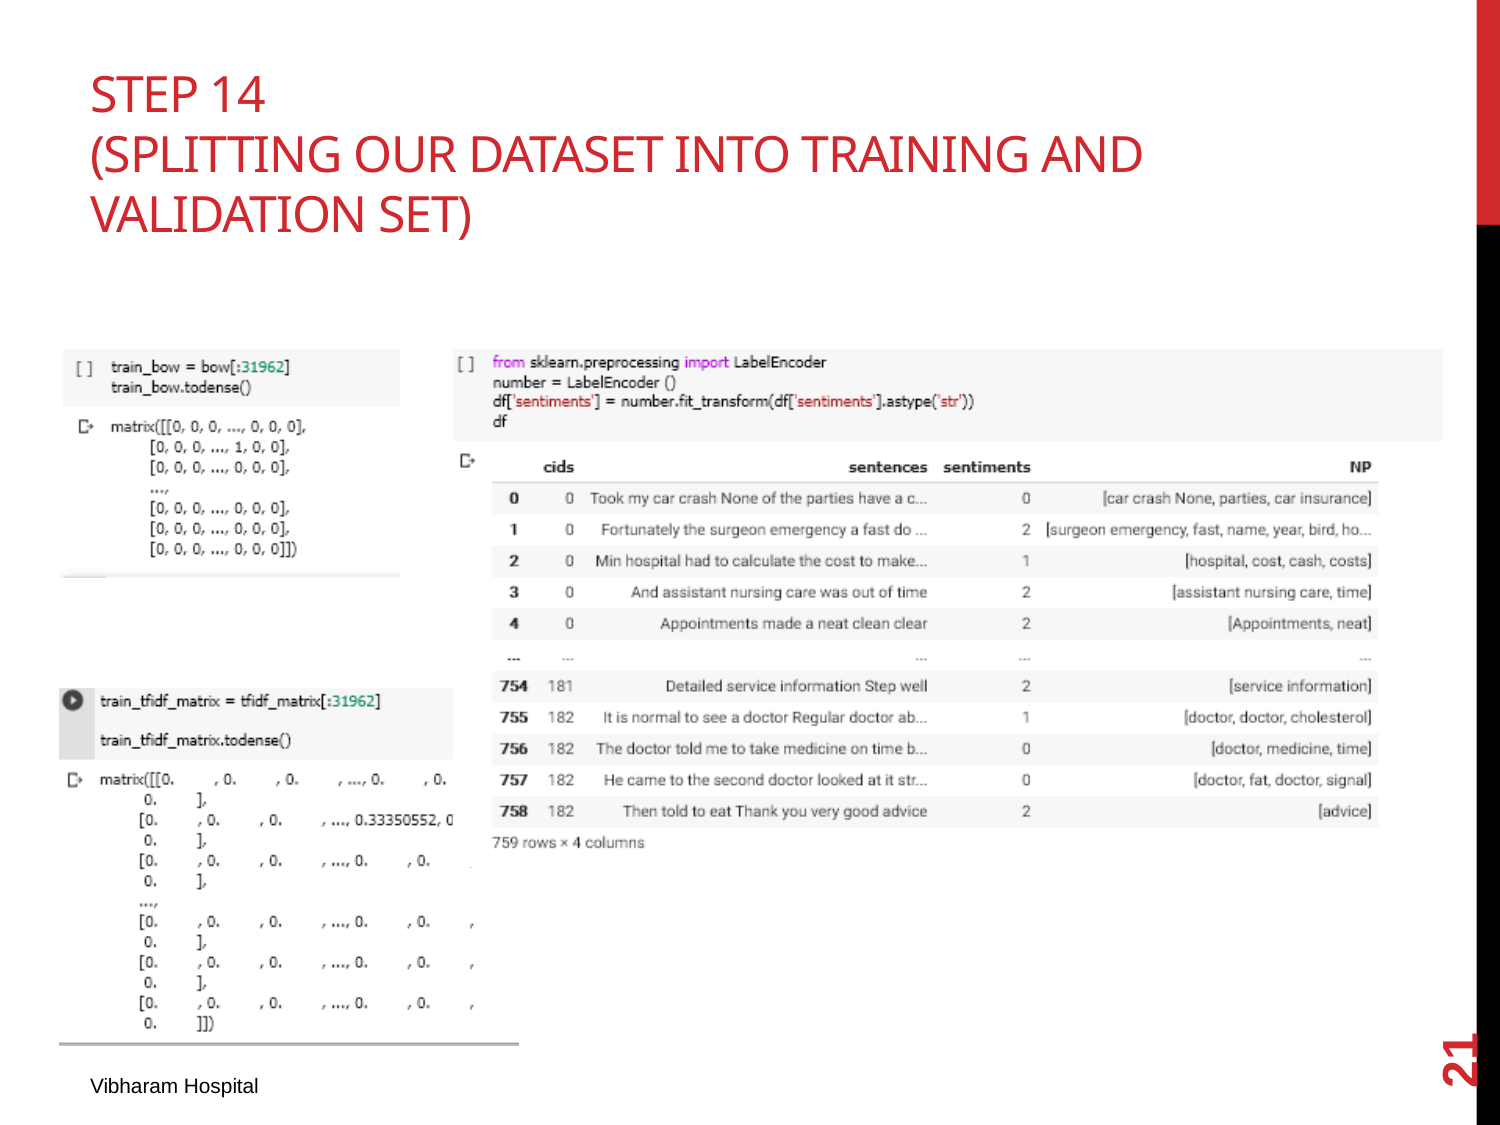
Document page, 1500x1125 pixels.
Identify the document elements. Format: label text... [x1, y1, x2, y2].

picture [58, 348, 1444, 1047]
title Step 14 (Splitting our dataset into Training and Validation Set) [75, 25, 1365, 250]
footer Vibharam Hospital [75, 1065, 638, 1112]
picture [58, 349, 401, 579]
slide_number 21 [1427, 887, 1488, 1104]
